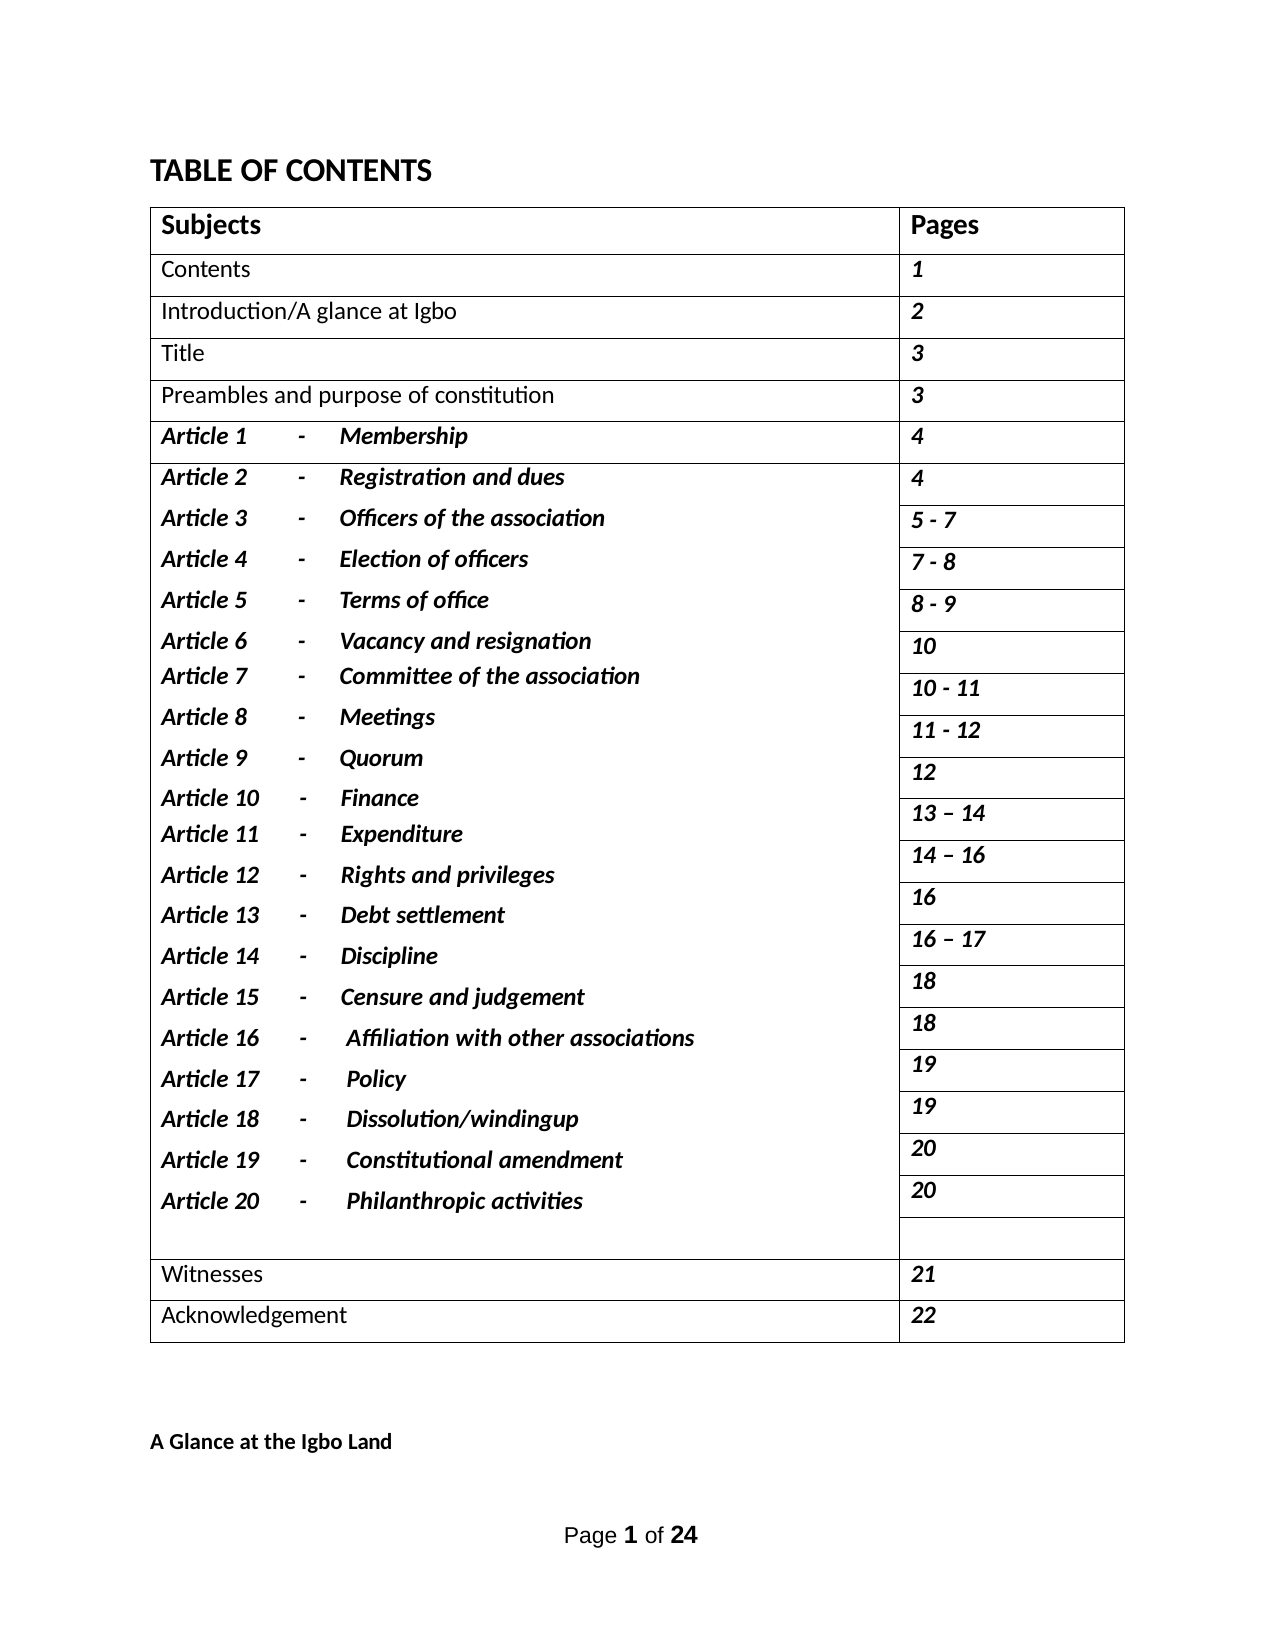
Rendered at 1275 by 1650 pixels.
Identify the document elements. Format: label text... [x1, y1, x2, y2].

table_cell Article 16 - Affiliation with other associations [151, 1026, 899, 1067]
table_cell 13 – 14 [900, 799, 1124, 840]
table_cell Article 2 - Registration and dues [151, 464, 899, 506]
table_cell 4 [900, 464, 1124, 505]
table_cell [900, 1218, 1124, 1259]
table_cell Article 6 - Vacancy and resignation [151, 631, 899, 665]
text_box A Glance at the Igbo Land [147, 1425, 396, 1455]
table_cell Witnesses [151, 1260, 899, 1300]
table_cell 1 [900, 255, 1124, 296]
table_cell Article 14 - Discipline [151, 944, 899, 985]
table_cell Article 3 - Officers of the association [151, 506, 899, 548]
table_cell Article 10 - Finance [151, 784, 899, 822]
text_box TABLE OF CONTENTS [147, 146, 440, 189]
table_cell 18 [900, 1008, 1124, 1049]
table_cell 4 [900, 422, 1124, 463]
table_cell 3 [900, 339, 1124, 380]
table_cell Article 20 - Philanthropic activities [151, 1189, 899, 1259]
table_cell Article 18 - Dissolution/windingup [151, 1107, 899, 1148]
table_cell 10 [900, 632, 1124, 673]
table_cell 10 - 11 [900, 674, 1124, 715]
table_cell Article 15 - Censure and judgement [151, 985, 899, 1026]
table_cell 16 [900, 883, 1124, 924]
table_cell 5 - 7 [900, 506, 1124, 547]
table_cell 21 [900, 1260, 1124, 1300]
table_cell Article 5 - Terms of office [151, 589, 899, 631]
table_cell 14 – 16 [900, 841, 1124, 882]
table_header Pages [900, 208, 1124, 254]
table_cell 8 - 9 [900, 590, 1124, 631]
table_cell 16 – 17 [900, 925, 1124, 965]
table_cell Introduction/A glance at Igbo [151, 297, 899, 338]
table_cell Article 7 - Committee of the association [151, 665, 899, 705]
table_cell Article 9 - Quorum [151, 746, 899, 784]
table_cell Contents [151, 255, 899, 296]
table_cell 11 - 12 [900, 716, 1124, 757]
table_cell 20 [900, 1176, 1124, 1217]
table_cell 19 [900, 1092, 1124, 1133]
table_cell 18 [900, 966, 1124, 1007]
table_cell 19 [900, 1050, 1124, 1091]
table_cell 22 [900, 1301, 1124, 1342]
table_cell 3 [900, 381, 1124, 421]
table_cell 20 [900, 1134, 1124, 1175]
table_header Subjects [151, 208, 899, 254]
table_cell Article 12 - Rights and privileges [151, 863, 899, 904]
table_cell Article 13 - Debt settlement [151, 904, 899, 944]
table_cell Preambles and purpose of constitution [151, 381, 899, 421]
table_cell Article 4 - Election of officers [151, 548, 899, 589]
table_cell 2 [900, 297, 1124, 338]
table_cell 12 [900, 758, 1124, 798]
slide_number Page 1 of 24 [561, 1518, 714, 1650]
table_cell Title [151, 339, 899, 380]
table_cell Acknowledgement [151, 1301, 899, 1342]
table_cell Article 17 - Policy [151, 1067, 899, 1107]
table_cell Article 1 - Membership [151, 422, 899, 463]
table_cell 7 - 8 [900, 548, 1124, 589]
table_cell Article 8 - Meetings [151, 705, 899, 746]
table_cell Article 19 - Constitutional amendment [151, 1148, 899, 1189]
table_cell Article 11 - Expenditure [151, 822, 899, 863]
